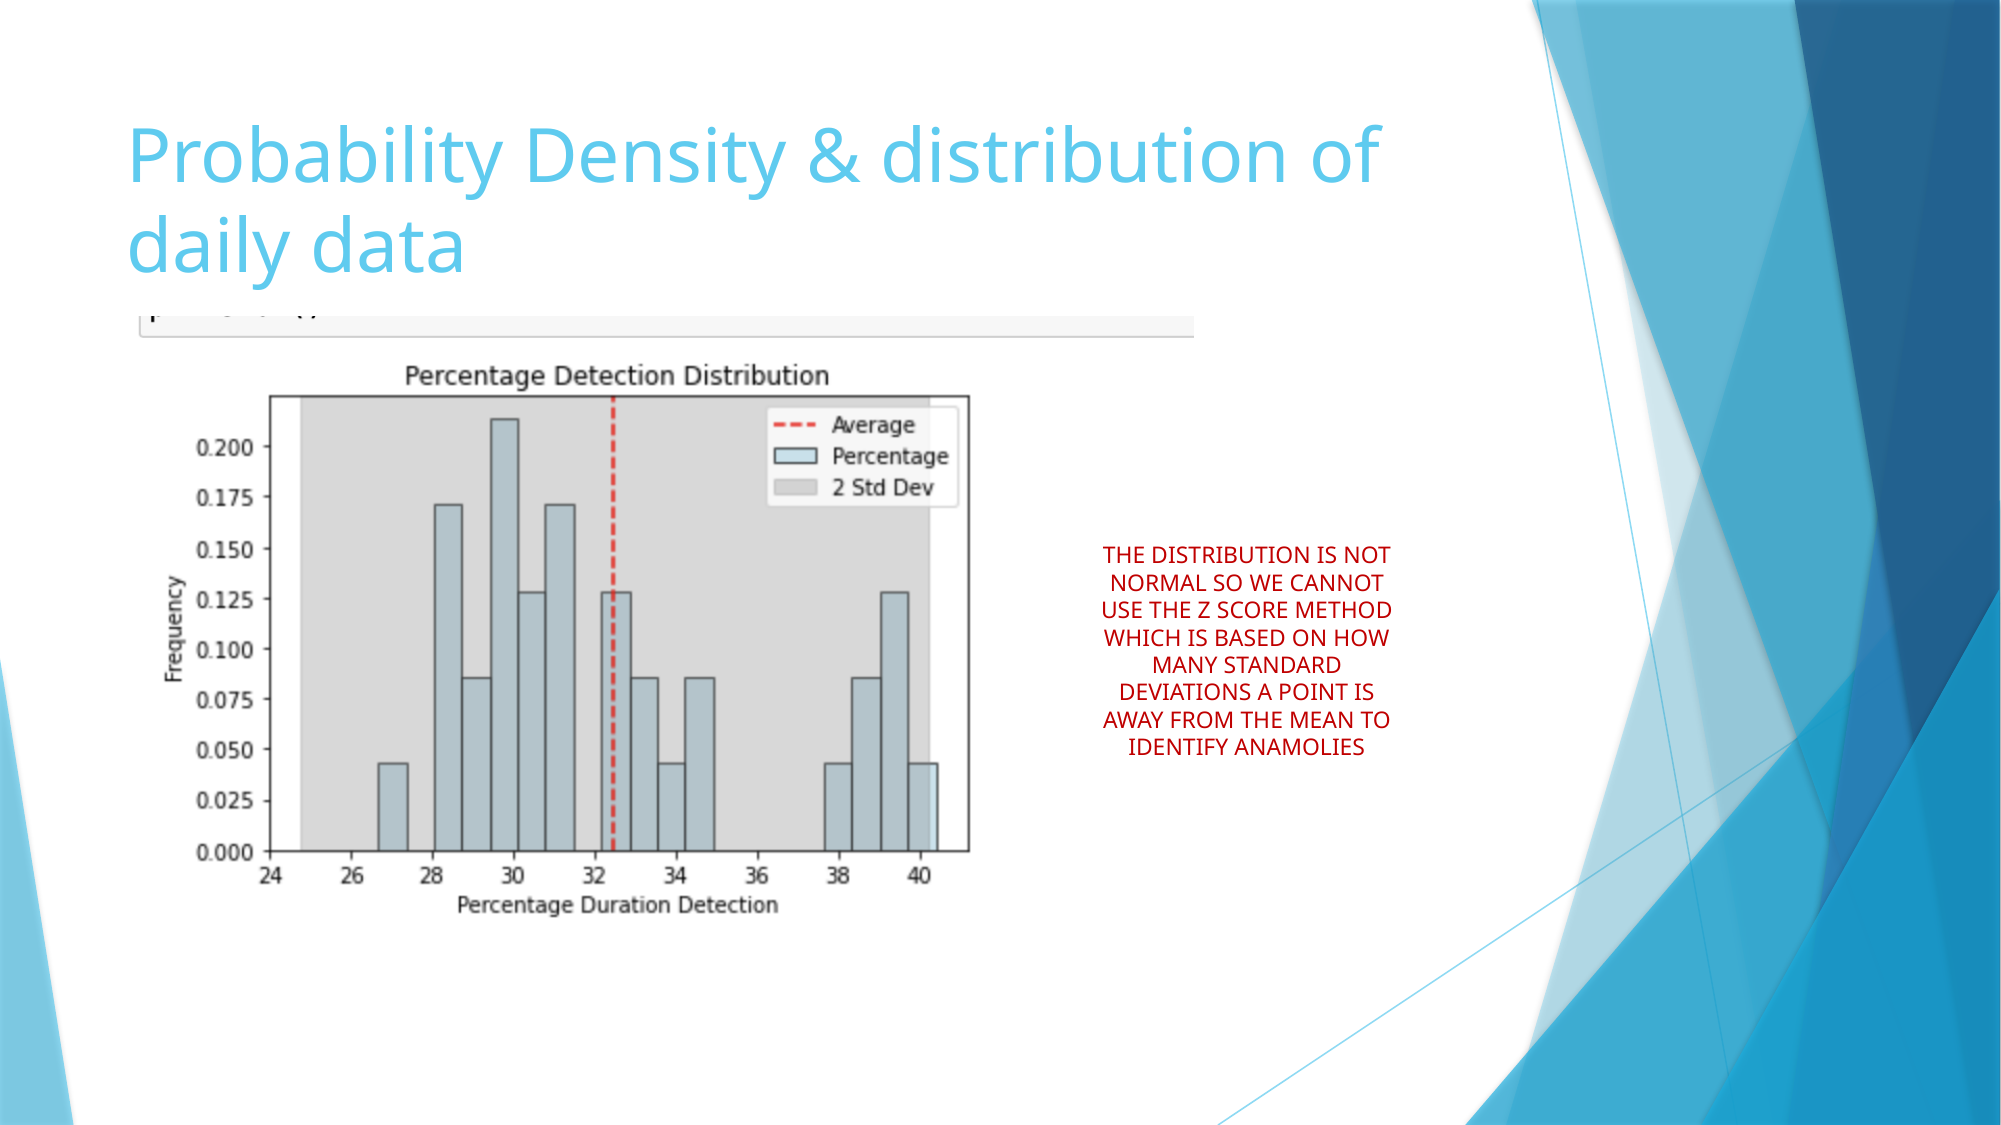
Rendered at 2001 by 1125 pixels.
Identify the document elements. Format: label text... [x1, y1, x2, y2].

title Probability Density & distribution of daily data [111, 99, 1522, 317]
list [94, 316, 1194, 943]
text_box THE DISTRIBUTION IS NOT NORMAL SO WE CANNOT USE THE Z SCORE METHOD WHICH IS BASED ON HOW MANY STANDARD DEVIATIONS A POINT IS AWAY FROM THE MEAN TO IDENTIFY ANAMOLIES [1198, 533, 1421, 768]
